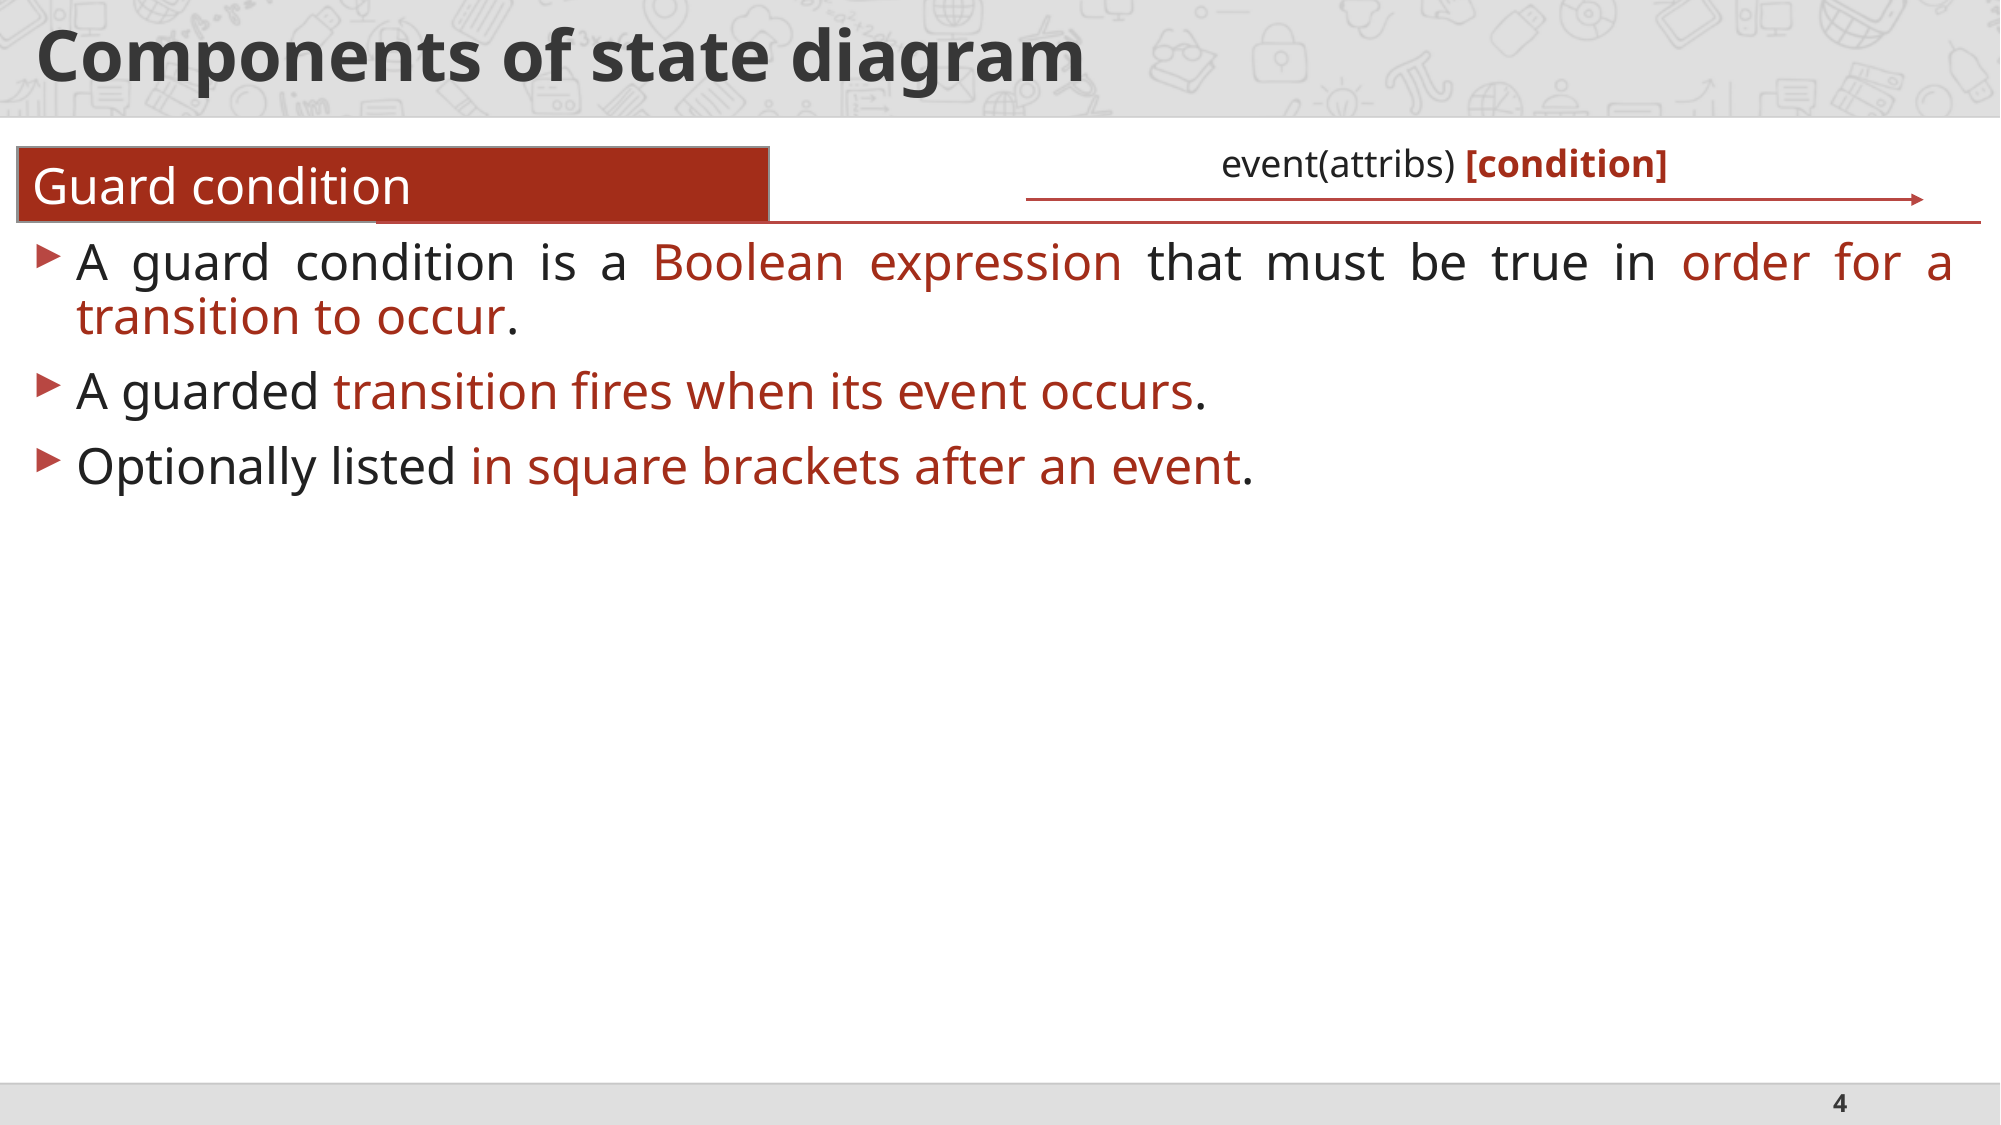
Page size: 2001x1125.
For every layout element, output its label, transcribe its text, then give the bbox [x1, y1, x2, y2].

text_box event(attribs) [condition] [1206, 132, 1822, 193]
text_box Guard condition [16, 146, 770, 223]
title Components of state diagram [0, 0, 2000, 117]
text_box A guard condition is a Boolean expression that must be true in order for a transition to occur. A guarded transition fires when its event occurs. Optionally listed in square brackets after an event. [17, 230, 1970, 484]
